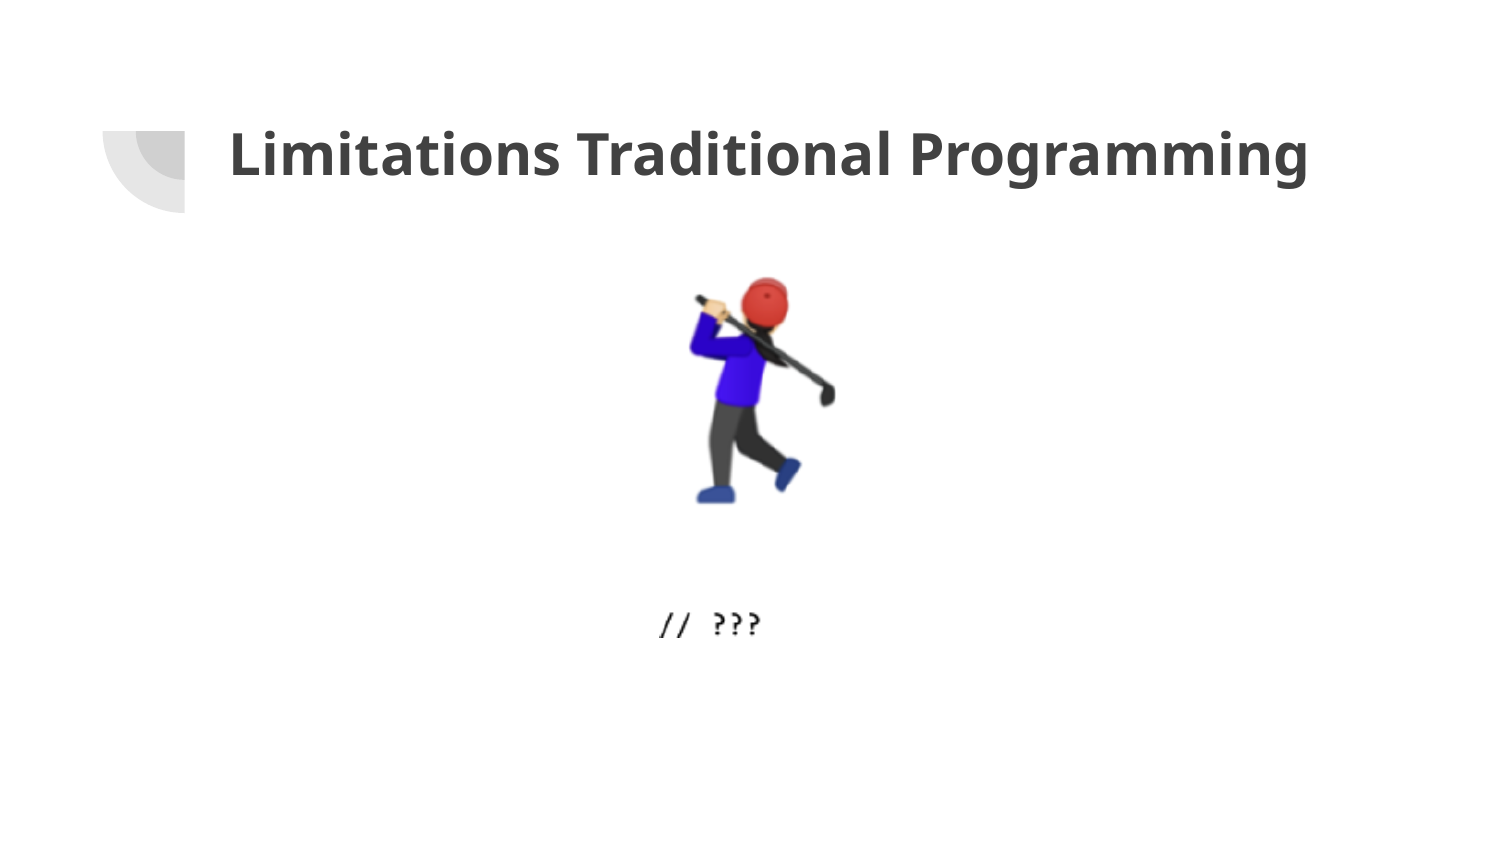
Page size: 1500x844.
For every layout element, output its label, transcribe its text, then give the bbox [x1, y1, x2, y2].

title Limitations Traditional Programming [213, 98, 1368, 263]
picture [553, 261, 947, 658]
